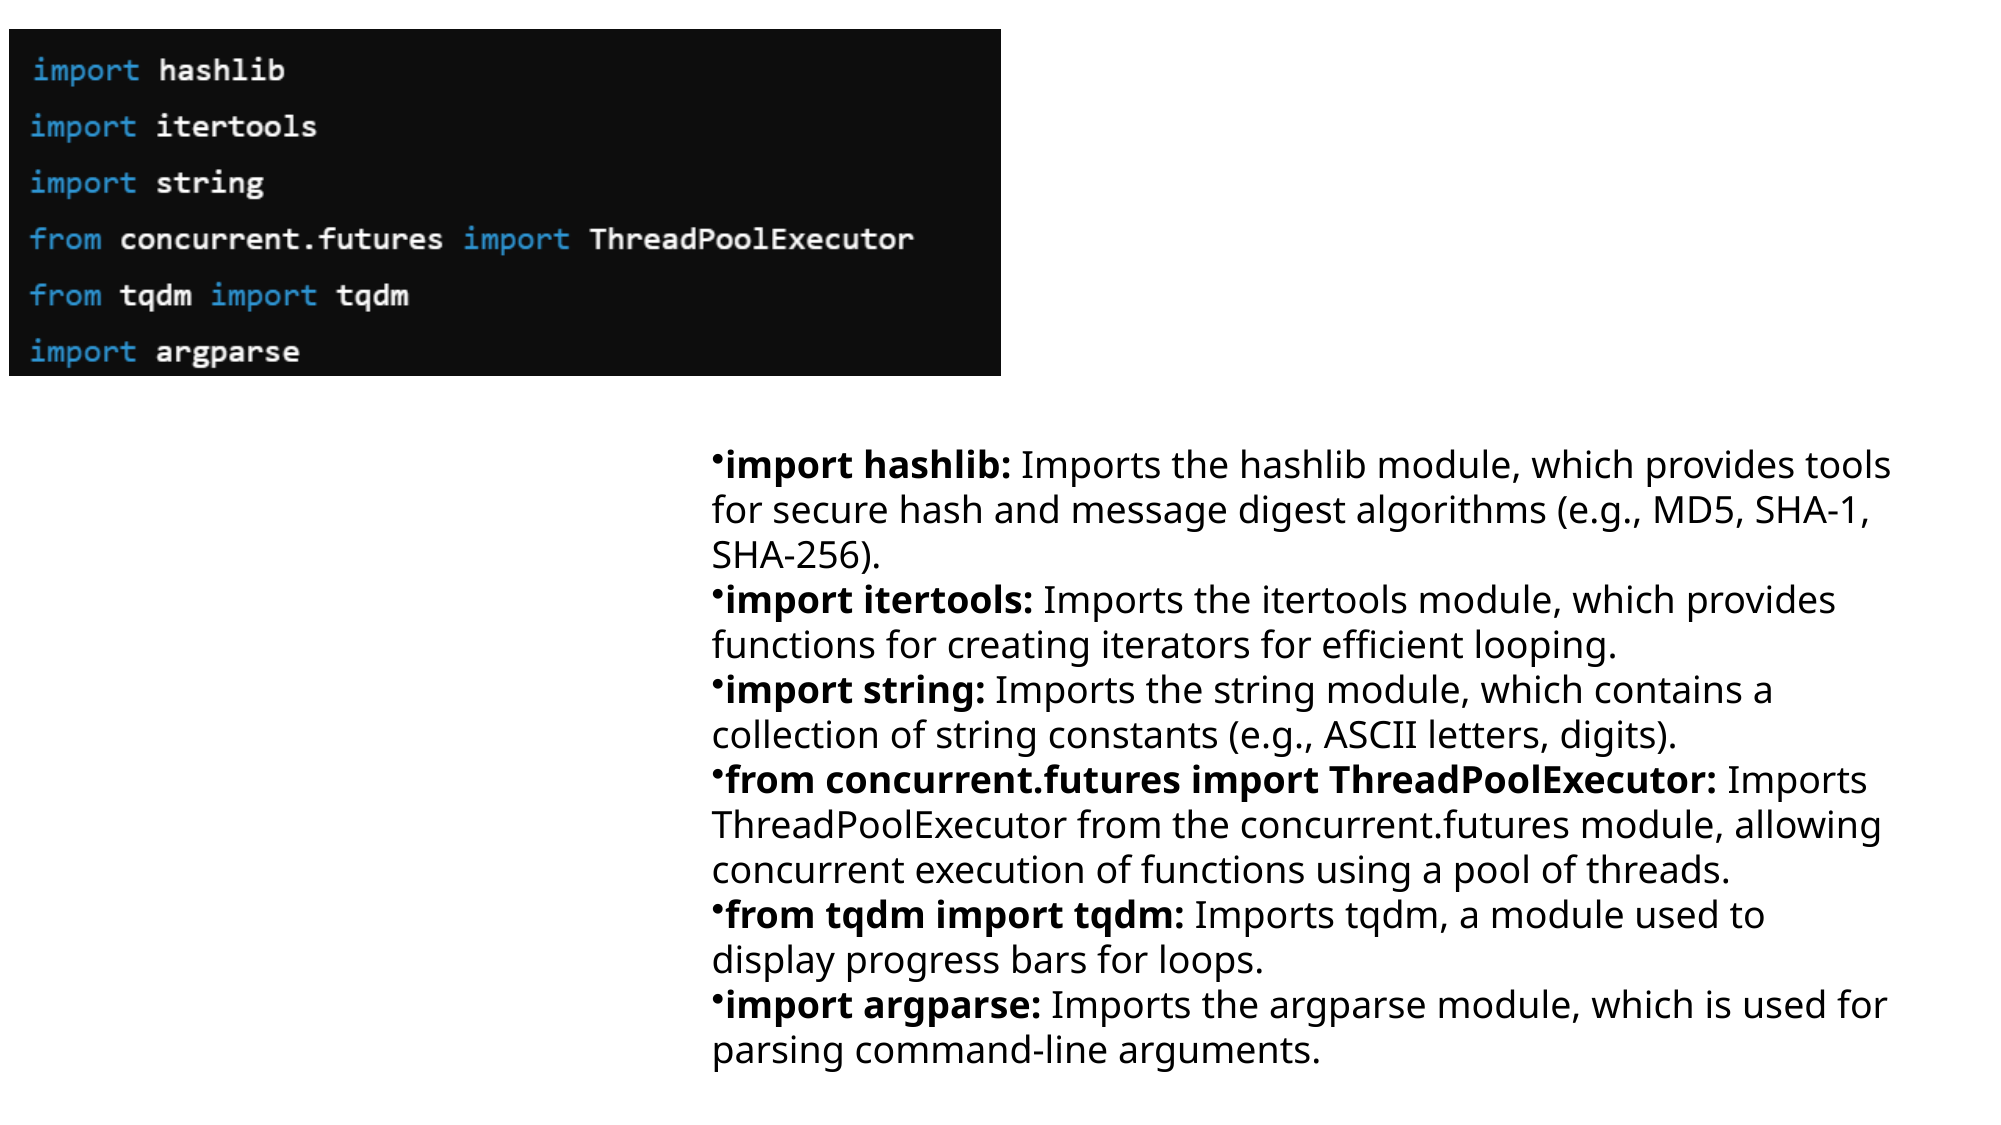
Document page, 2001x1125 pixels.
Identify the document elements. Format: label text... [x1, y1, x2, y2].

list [9, 28, 1001, 377]
text_box import hashlib: Imports the hashlib module, which provides tools for secure hash and message digest algorithms (e.g., MD5, SHA-1, SHA-256). import itertools: Imports the itertools module, which provides functions for creating iterators for efficient looping. import string: Imports the string module, which contains a collection of string constants (e.g., ASCII letters, digits). from concurrent.futures import ThreadPoolExecutor: Imports ThreadPoolExecutor from the concurrent.futures module, allowing concurrent execution of functions using a pool of threads. from tqdm import tqdm: Imports tqdm, a module used to display progress bars for loops. import argparse: Imports the argparse module, which is used for parsing command-line arguments. [696, 433, 1915, 1079]
